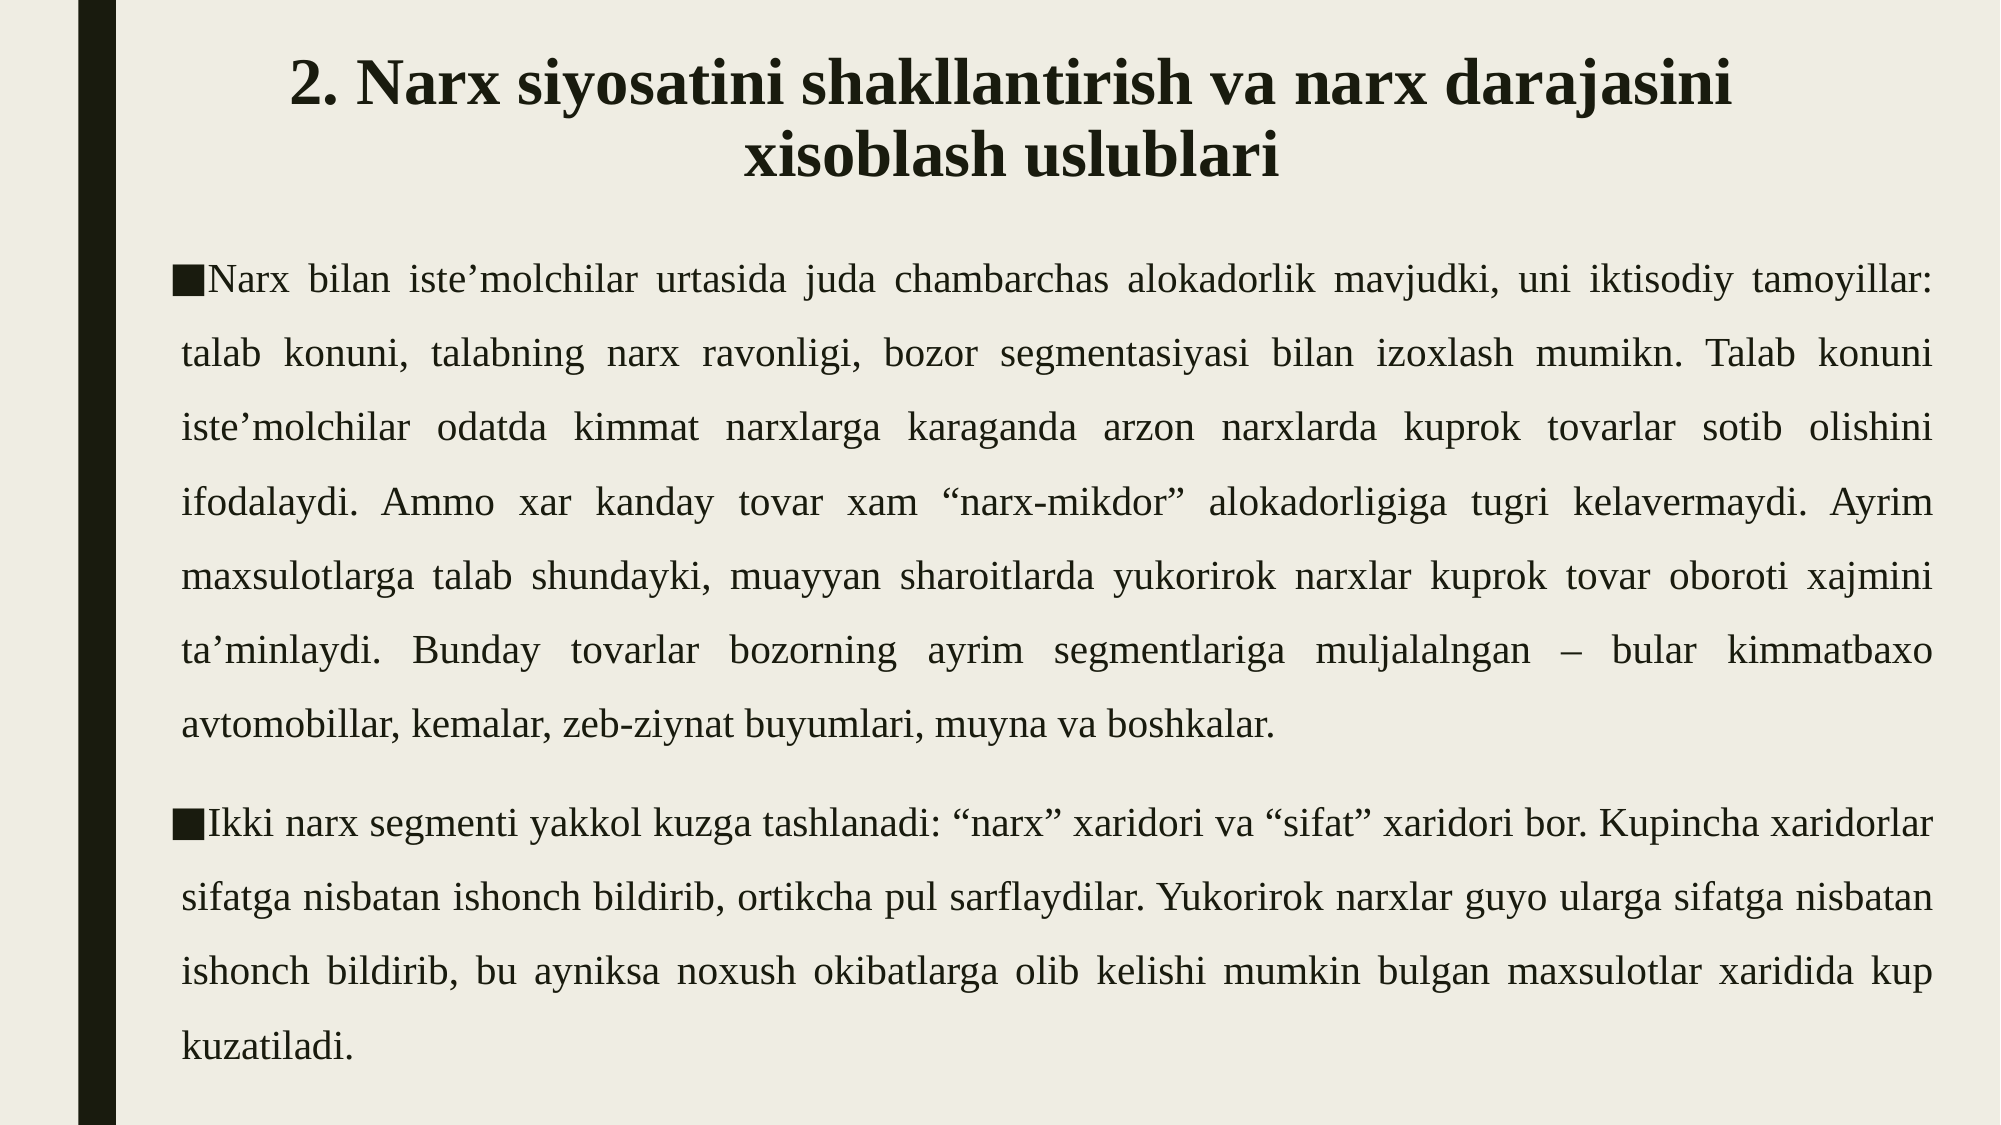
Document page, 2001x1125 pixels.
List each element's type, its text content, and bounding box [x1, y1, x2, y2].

list Narx bilan iste’molchilar urtasida juda chambarchas alokadorlik mavjudki, uni iktisodiy tamoyillar: talab konuni, talabning narx ravonligi, bozor segmentasiyasi bilan izoxlash mumikn. Talab konuni iste’molchilar odatda kimmat narxlarga karaganda arzon narxlarda kuprok tovarlar sotib olishini ifodalaydi. Ammo xar kanday tovar xam “narx-mikdor” alokadorligiga tugri kelavermaydi. Ayrim maxsulotlarga talab shundayki, muayyan sharoitlarda yukorirok narxlar kuprok tovar oboroti xajmini ta’minlaydi. Bunday tovarlar bozorning ayrim segmentlariga muljalalngan – bular kimmatbaxo avtomobillar, kemalar, zeb-ziynat buyumlari, muyna va boshkalar. Ikki narx segmenti yakkol kuzga tashlanadi: “narx” xaridori va “sifat” xaridori bor. Kupincha xaridorlar sifatga nisbatan ishonch bildirib, ortikcha pul sarflaydilar. Yukorirok narxlar guyo ularga sifatga nisbatan ishonch bildirib, bu ayniksa noxush okibatlarga olib kelishi mumkin bulgan maxsulotlar xaridida kup kuzatiladi. [154, 218, 1950, 1085]
title 2. Narx siyosatini shakllantirish va narx darajasini xisoblash uslublari [225, 40, 1800, 218]
